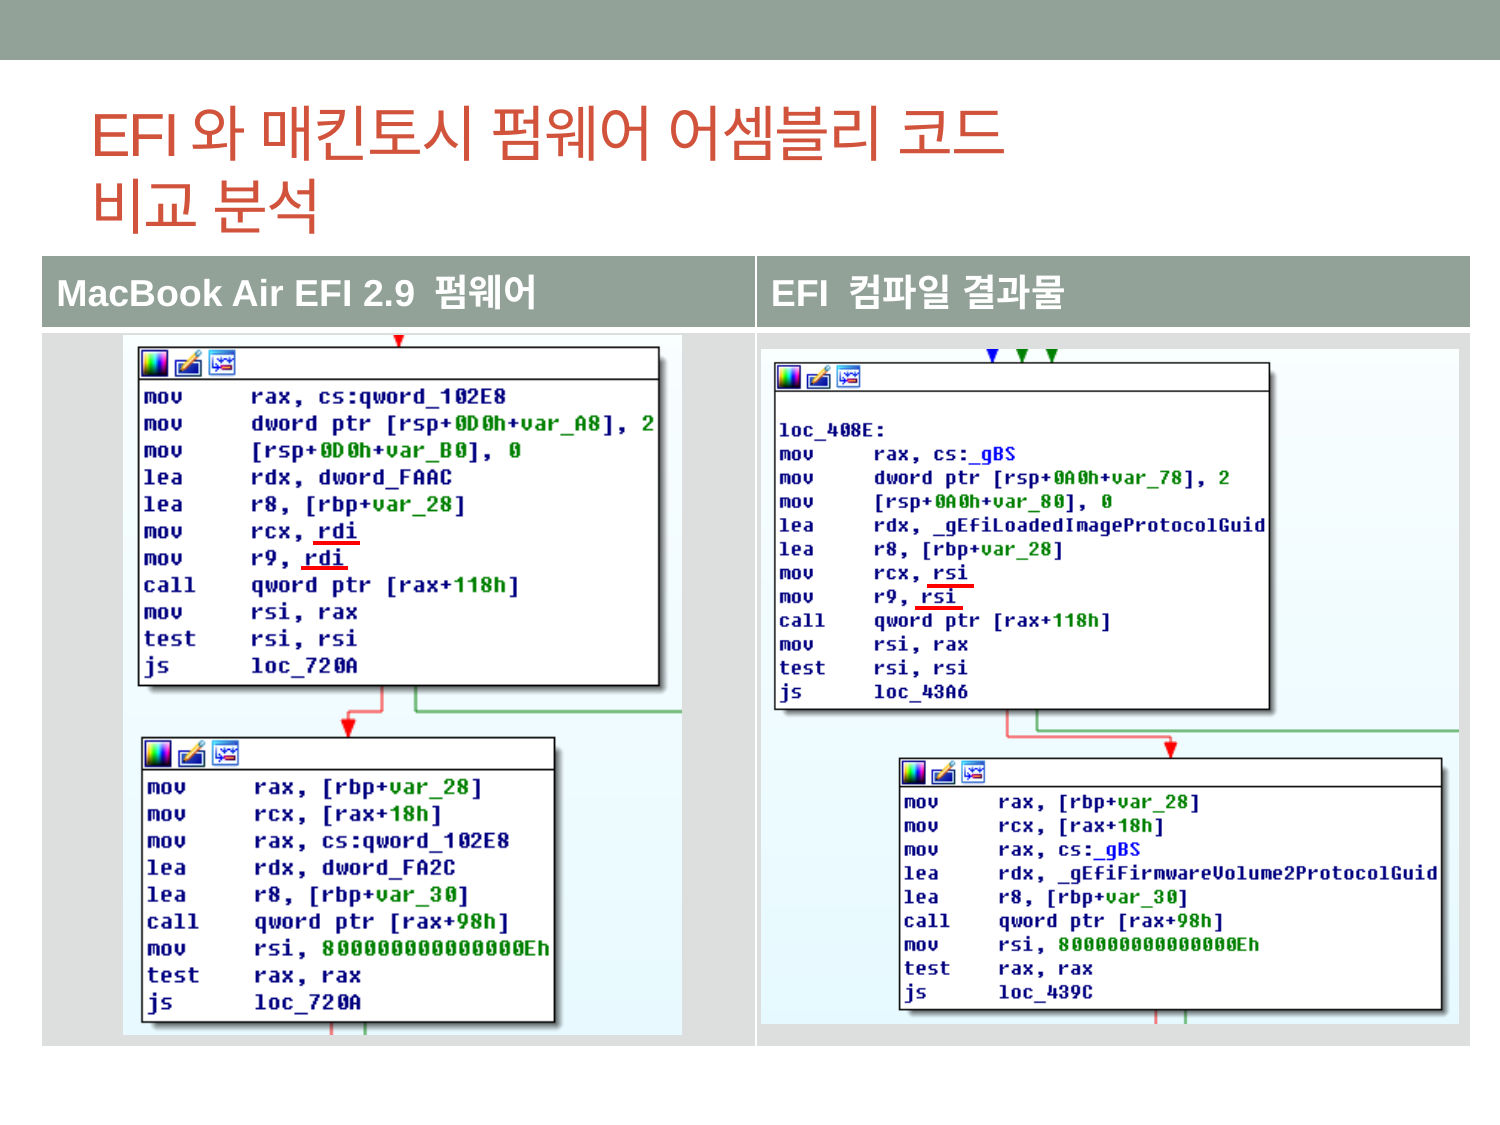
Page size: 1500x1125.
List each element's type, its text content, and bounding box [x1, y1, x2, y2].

table_header EFI 컴파일 결과물 [757, 256, 1470, 327]
table_header MacBook Air EFI 2.9 펌웨어 [42, 256, 755, 327]
table_cell [42, 333, 755, 1046]
picture [123, 335, 683, 1036]
picture [761, 349, 1460, 1024]
table_cell [757, 333, 1470, 1046]
title EFI와 매킨토시 펌웨어 어셈블리 코드 비교 분석 [75, 87, 1425, 250]
